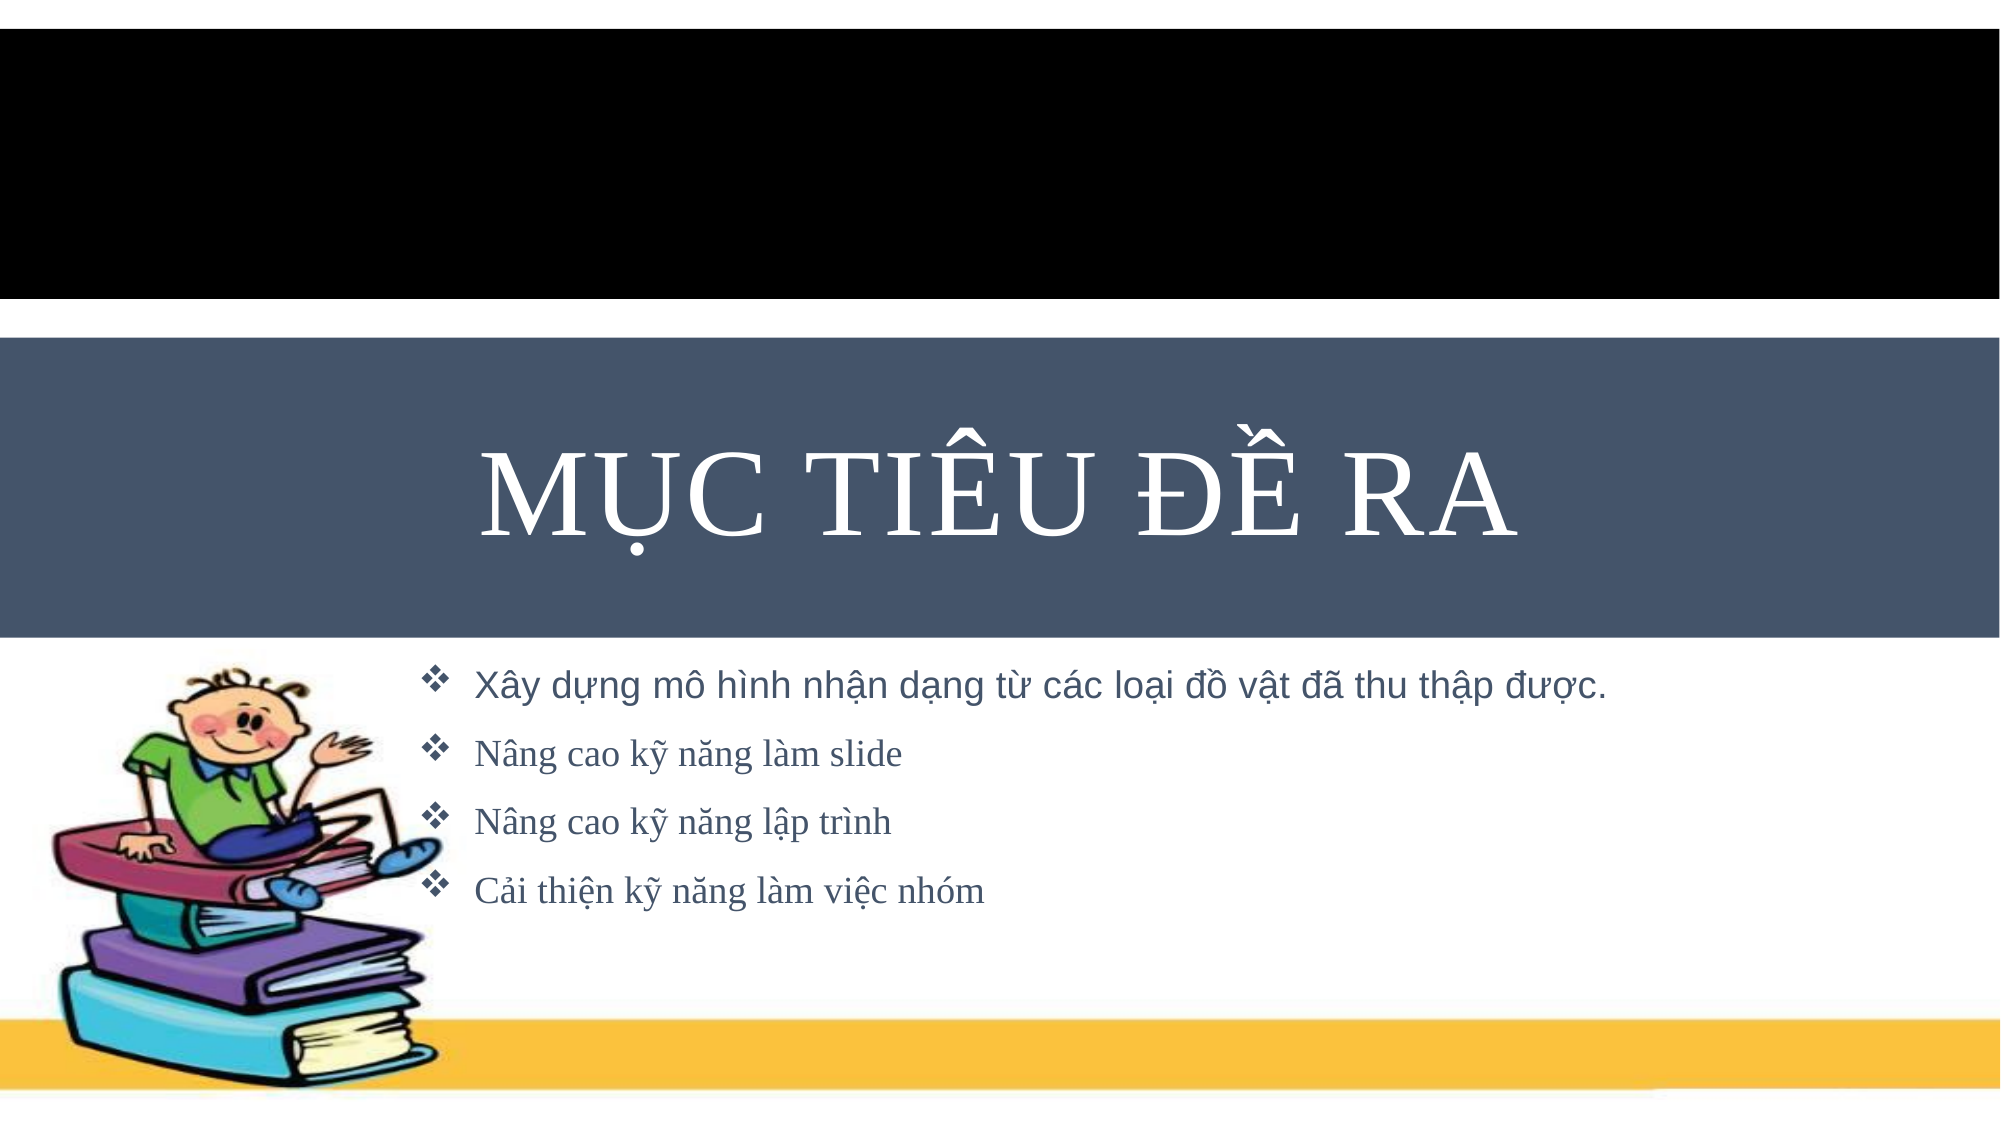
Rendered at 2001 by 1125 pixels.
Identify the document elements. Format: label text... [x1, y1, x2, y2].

list Xây dựng mô hình nhận dạng từ các loại đồ vật đã thu thập được. Nâng cao kỹ năng làm slide Nâng cao kỹ năng lập trình Cải thiện kỹ năng làm việc nhóm [403, 657, 1949, 921]
title Mục tiêu đề ra [136, 362, 1862, 638]
picture [0, 0, 2001, 1125]
